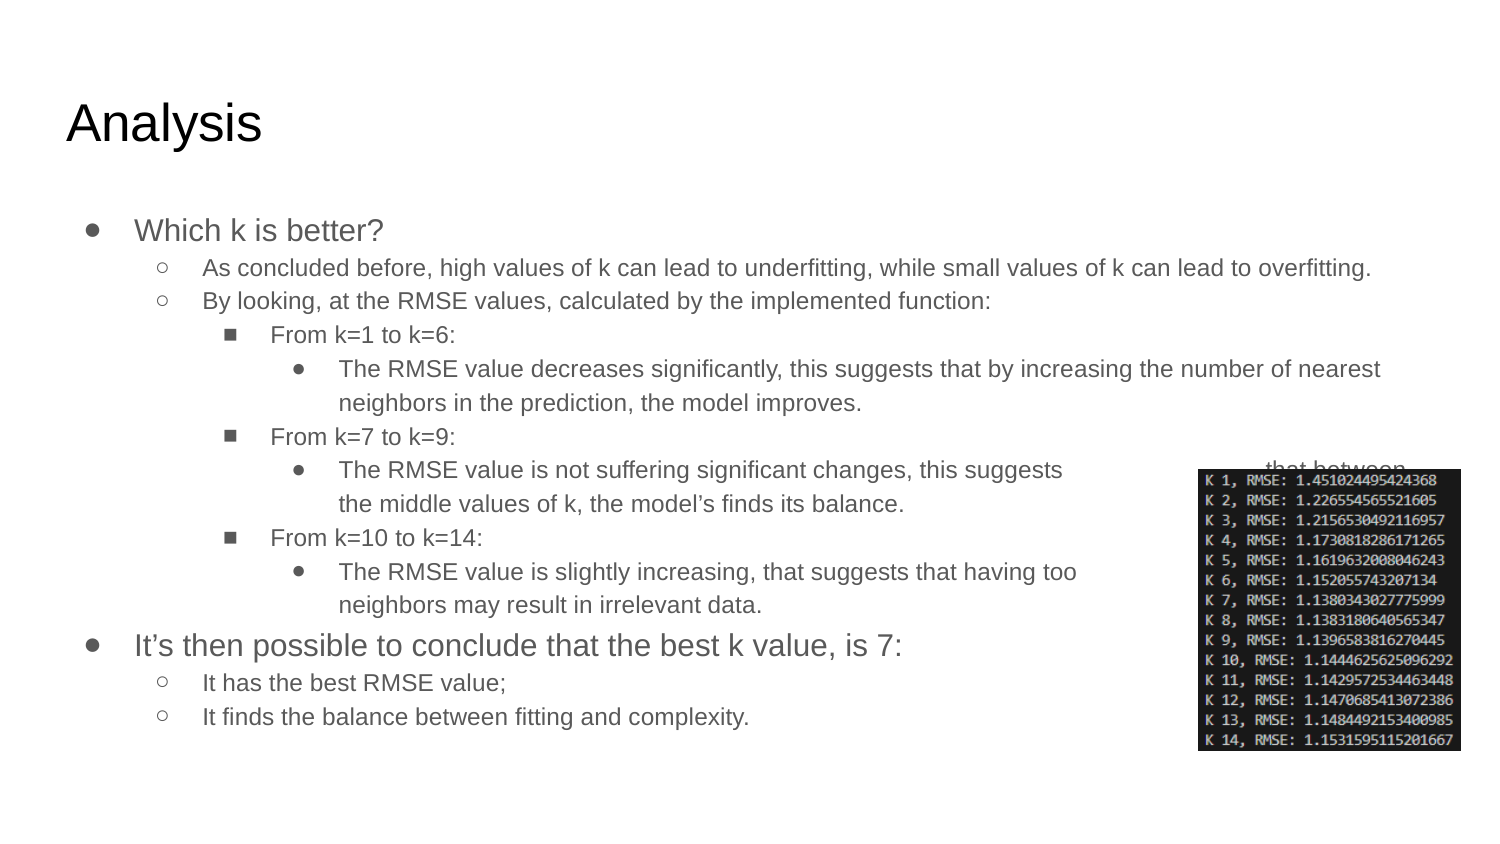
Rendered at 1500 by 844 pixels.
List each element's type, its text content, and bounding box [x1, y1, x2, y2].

title Analysis [51, 72, 1449, 167]
list Which k is better? As concluded before, high values of k can lead to underfitting, while small values of k can lead to overfitting. By looking, at the RMSE values, calculated by the implemented function: From k=1 to k=6: The RMSE value decreases significantly, this suggests that by increasing the number of nearest neighbors in the prediction, the model improves. From k=7 to k=9: The RMSE value is not suffering significant changes, this suggests that between the middle values of k, the model’s finds its balance. From k=10 to k=14: The RMSE value is slightly increasing, that suggests that having too many neighbors may result in irrelevant data. It’s then possible to conclude that the best k value, is 7: It has the best RMSE value; It finds the balance between fitting and complexity. [51, 189, 1449, 750]
picture [1198, 468, 1461, 751]
